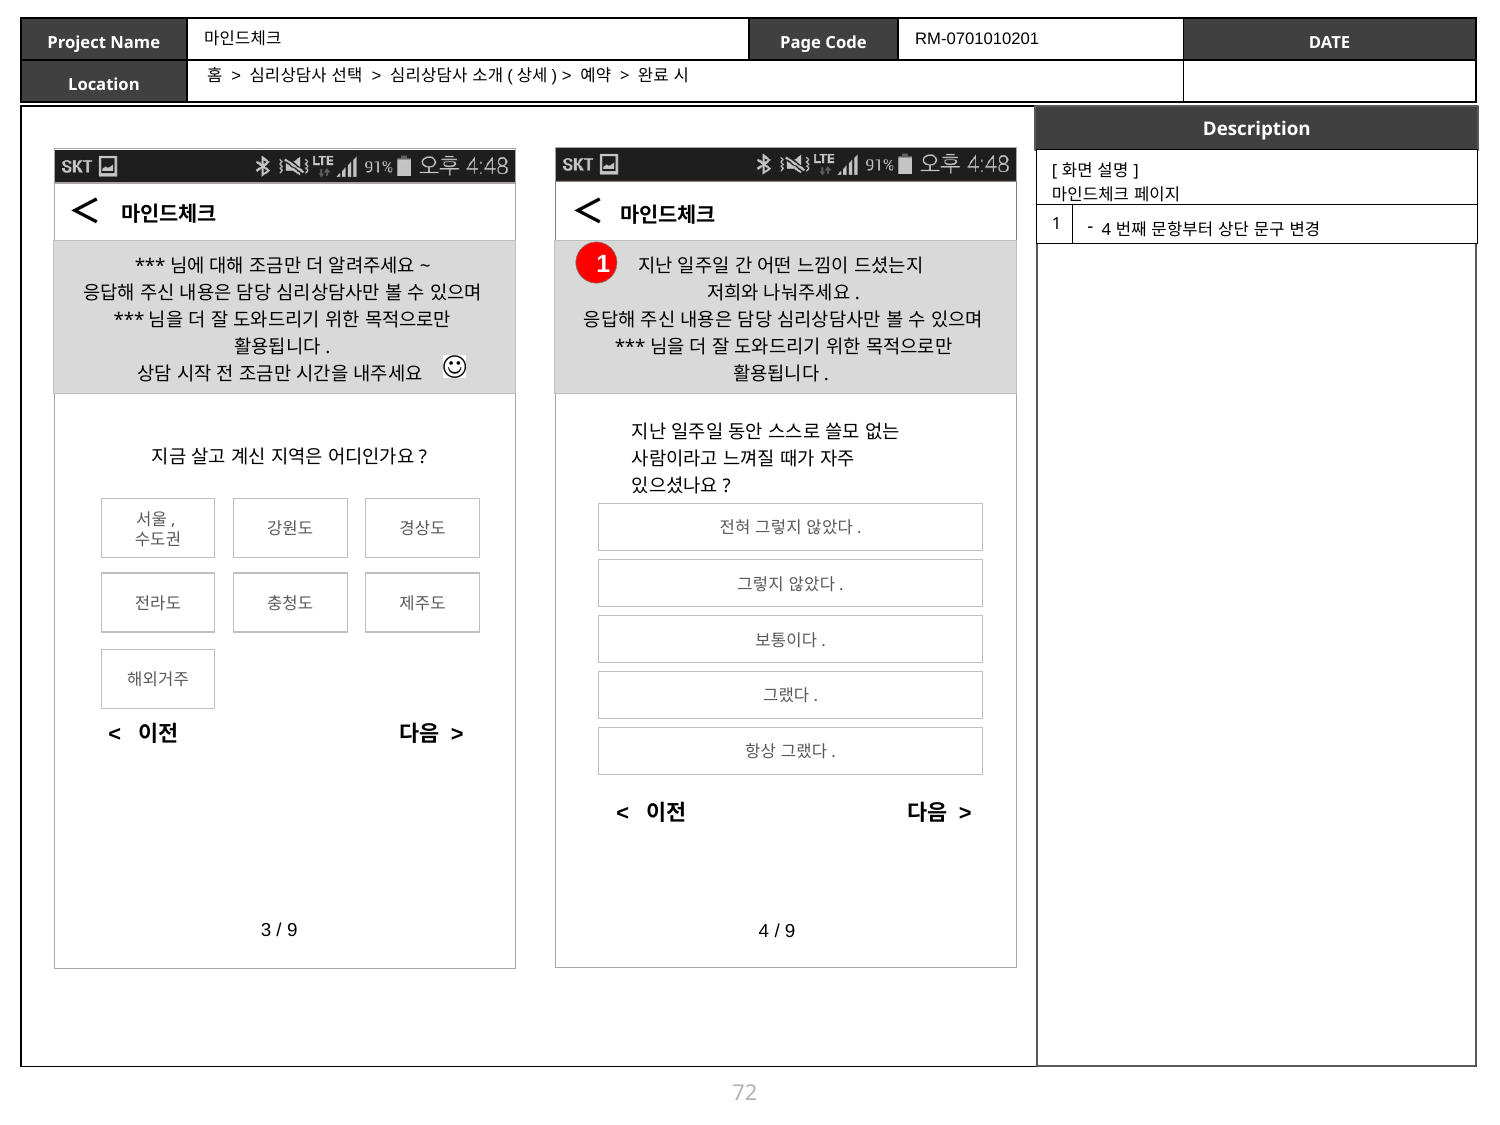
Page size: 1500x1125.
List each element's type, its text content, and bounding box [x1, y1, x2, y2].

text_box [554, 147, 1017, 968]
table_cell 1 [1037, 205, 1072, 243]
slide_number 72 [569, 1063, 920, 1124]
picture [442, 355, 466, 379]
table_cell 4번째 문항부터 상단 문구 변경 [1073, 205, 1477, 243]
text_box 홈 > 심리상담사 선택 > 심리상담사 소개(상세) > 예약 > 완료 시 [192, 57, 705, 93]
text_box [53, 148, 516, 970]
text_box RM-0701010201 [900, 20, 1055, 55]
table_header [화면 설명] 마인드체크 페이지 [1037, 150, 1477, 204]
text_box 마인드체크 [189, 20, 297, 55]
